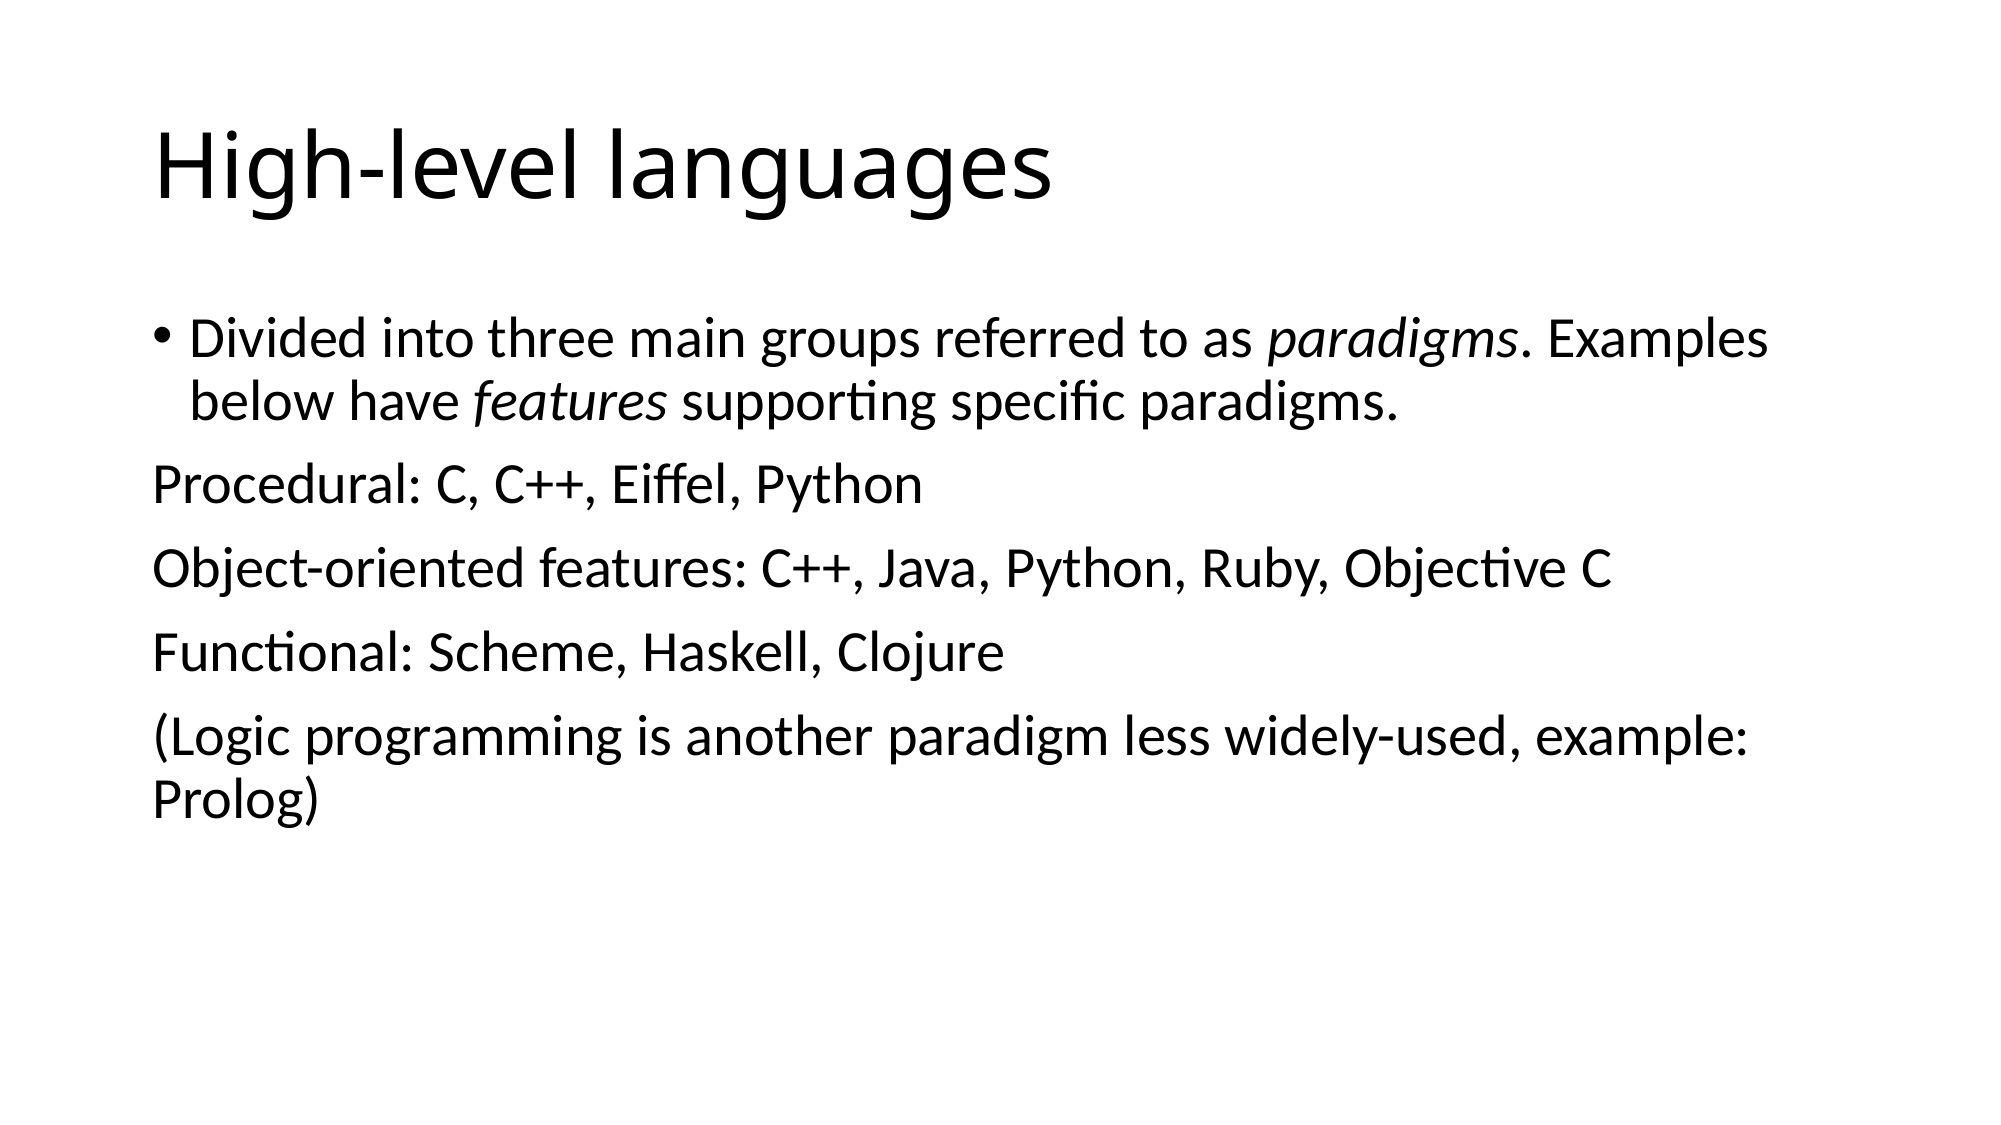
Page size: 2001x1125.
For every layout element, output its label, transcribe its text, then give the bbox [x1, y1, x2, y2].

title High-level languages [137, 59, 1863, 278]
list Divided into three main groups referred to as paradigms. Examples below have features supporting specific paradigms. Procedural: C, C++, Eiffel, Python Object-oriented features: C++, Java, Python, Ruby, Objective C Functional: Scheme, Haskell, Clojure (Logic programming is another paradigm less widely-used, example: Prolog) [137, 299, 1863, 1014]
